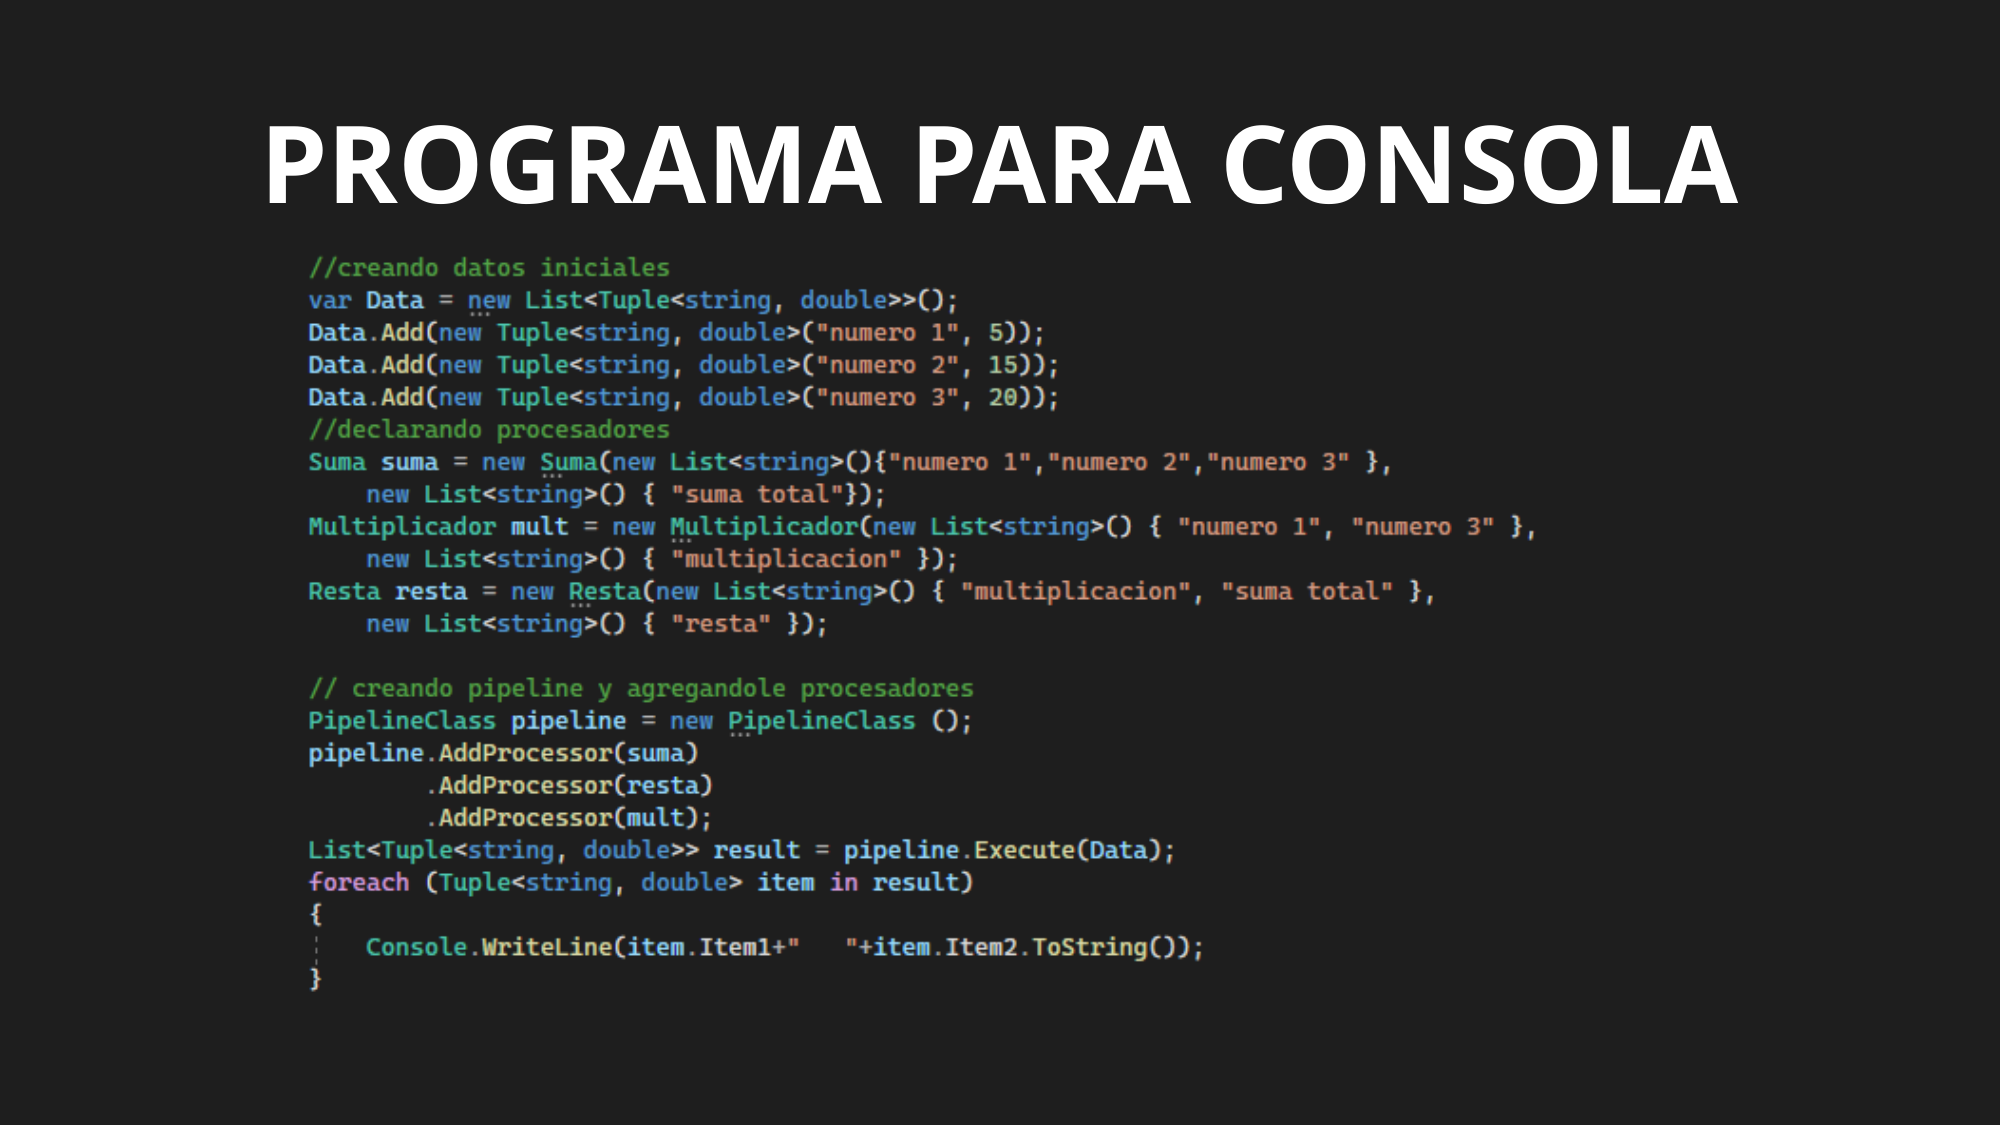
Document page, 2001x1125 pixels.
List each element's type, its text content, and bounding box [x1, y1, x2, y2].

title PROGRAMA PARA CONSOLA [137, 59, 1863, 278]
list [295, 246, 1566, 1011]
